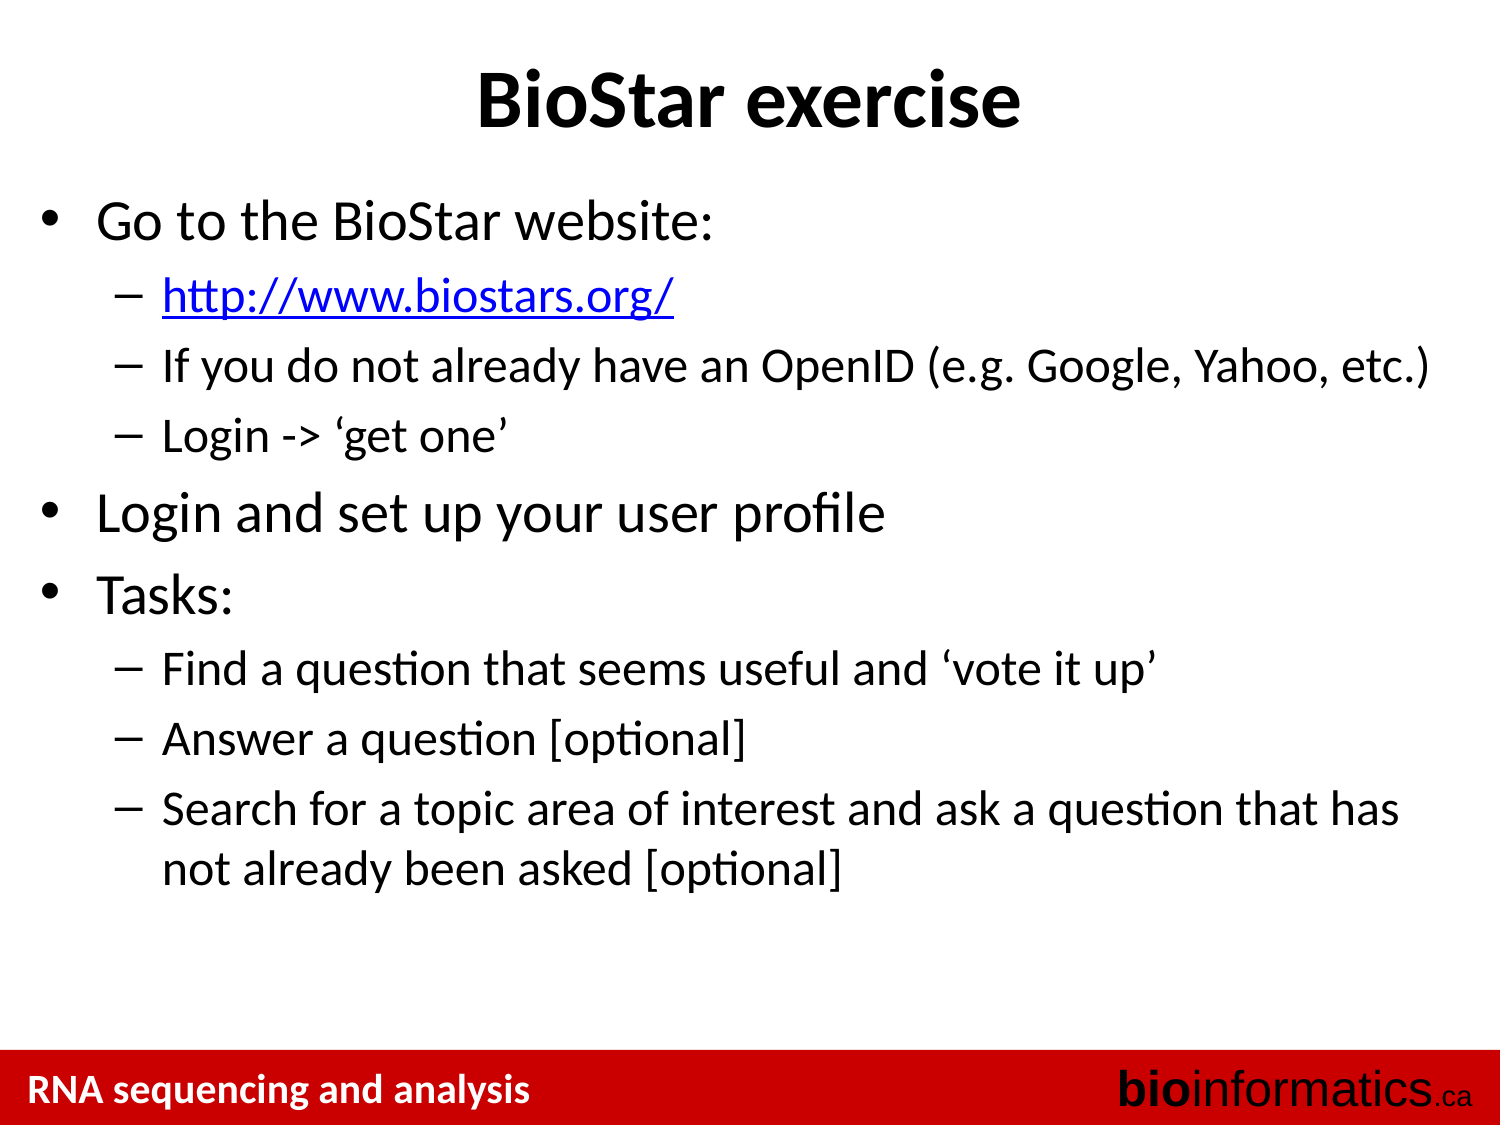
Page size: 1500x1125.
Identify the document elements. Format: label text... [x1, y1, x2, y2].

title BioStar exercise [24, 0, 1475, 174]
list Go to the BioStar website: http://www.biostars.org/ If you do not already have an OpenID (e.g. Google, Yahoo, etc.) Login -> ‘get one’ Login and set up your user profile Tasks: Find a question that seems useful and ‘vote it up’ Answer a question [optional] Search for a topic area of interest and ask a question that has not already been asked [optional] [24, 174, 1475, 1013]
